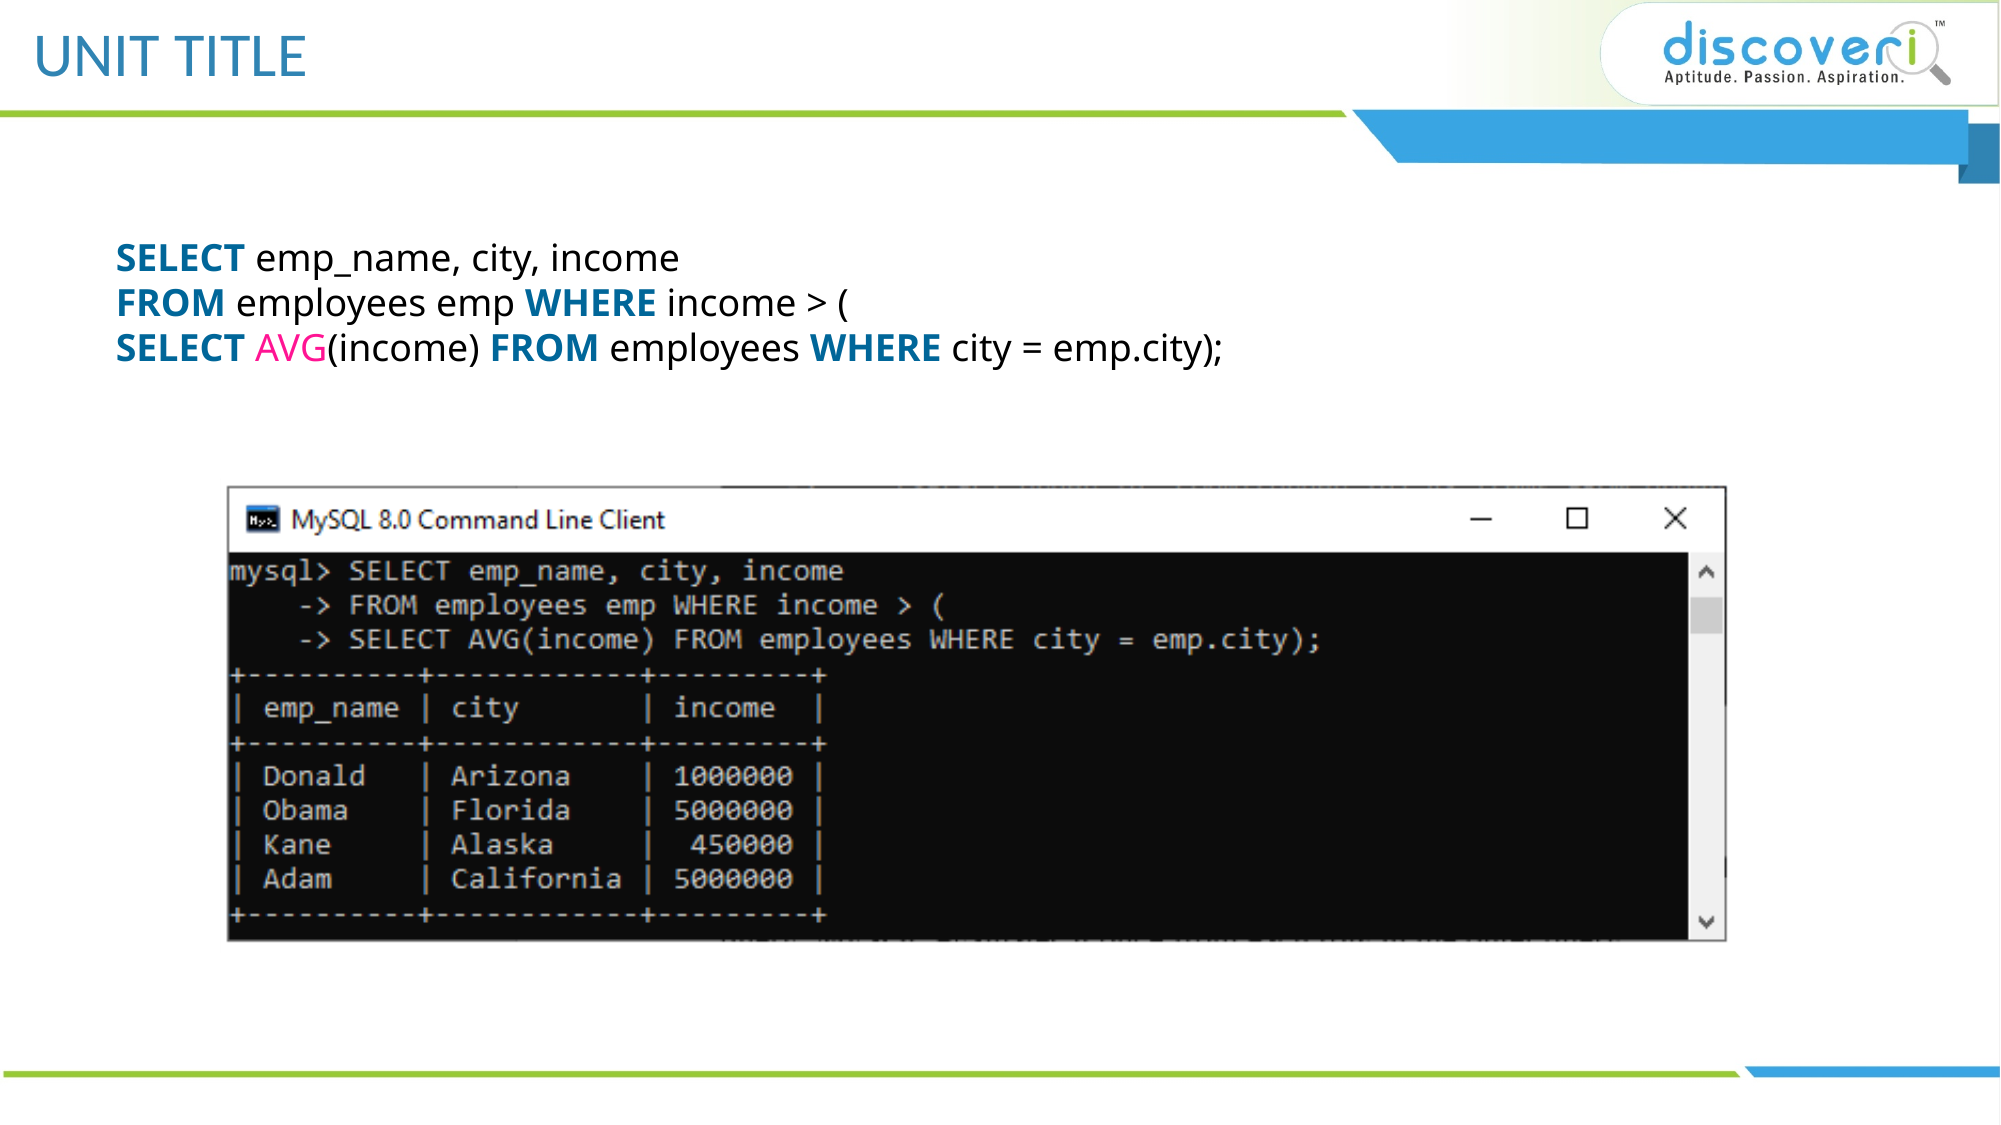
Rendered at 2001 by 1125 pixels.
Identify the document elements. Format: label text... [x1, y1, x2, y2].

text_box SELECT emp_name, city, income FROM employees emp WHERE income > ( SELECT AVG(income) FROM employees WHERE city = emp.city); [101, 226, 1500, 377]
picture [0, 0, 2000, 1125]
